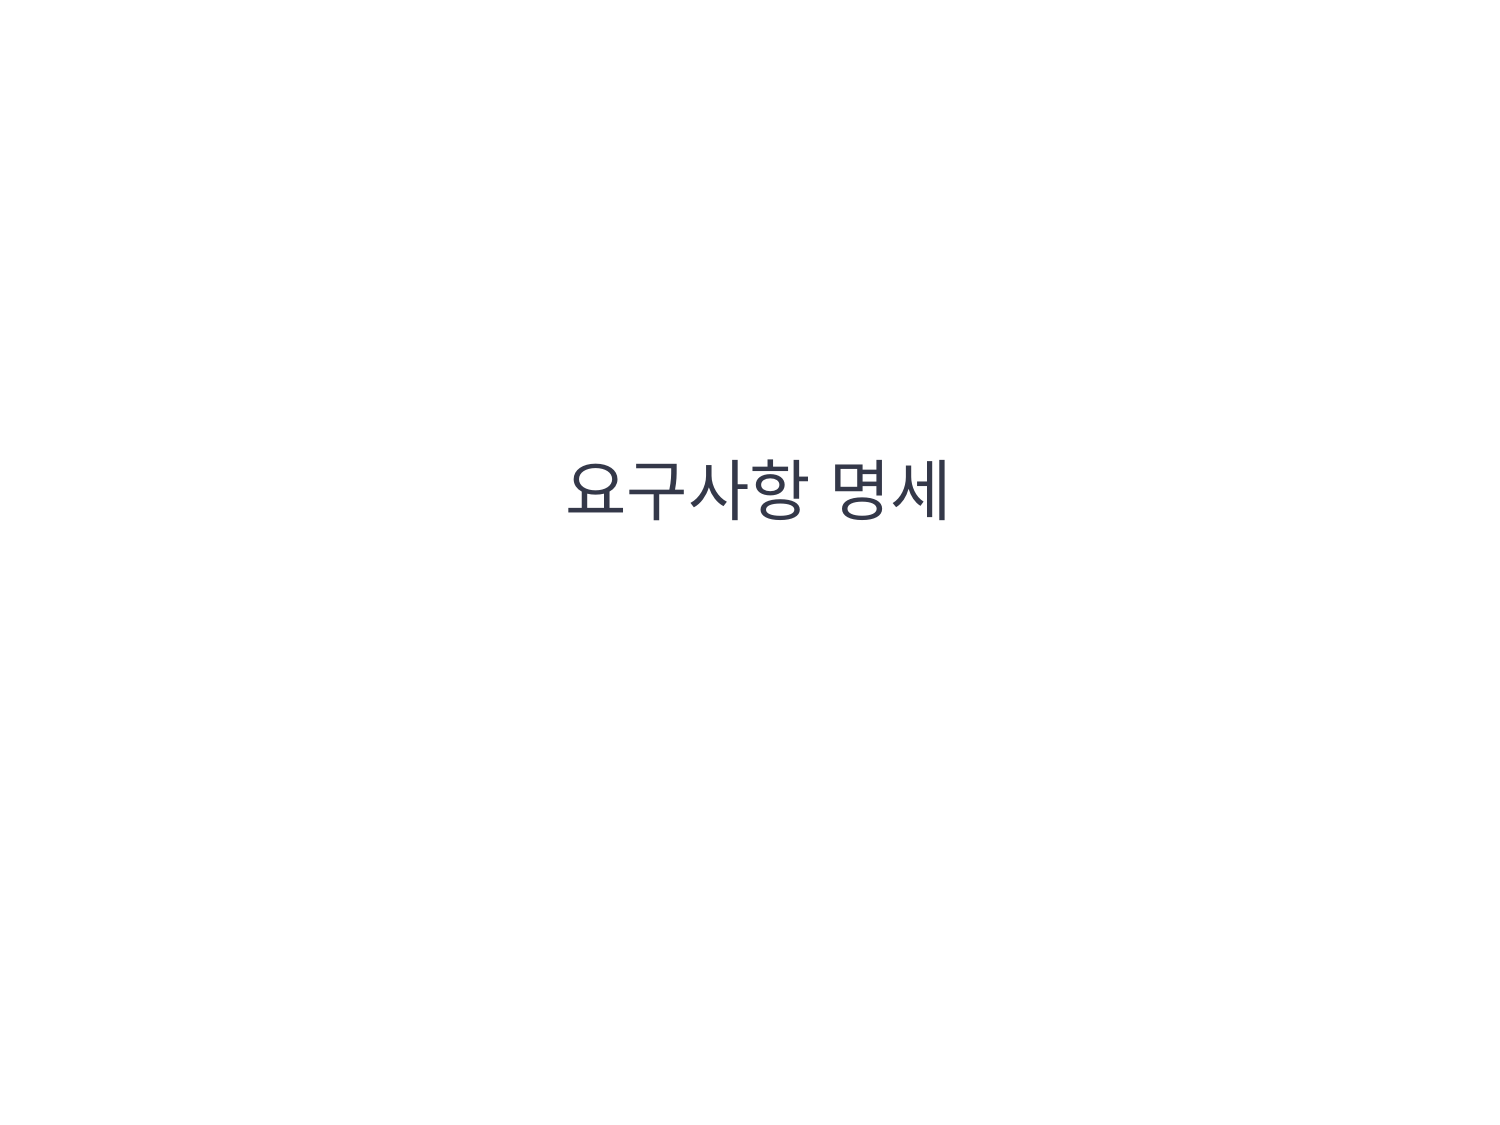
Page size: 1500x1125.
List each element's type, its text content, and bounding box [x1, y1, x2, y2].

text_box 요구사항 명세 [331, 441, 1187, 508]
